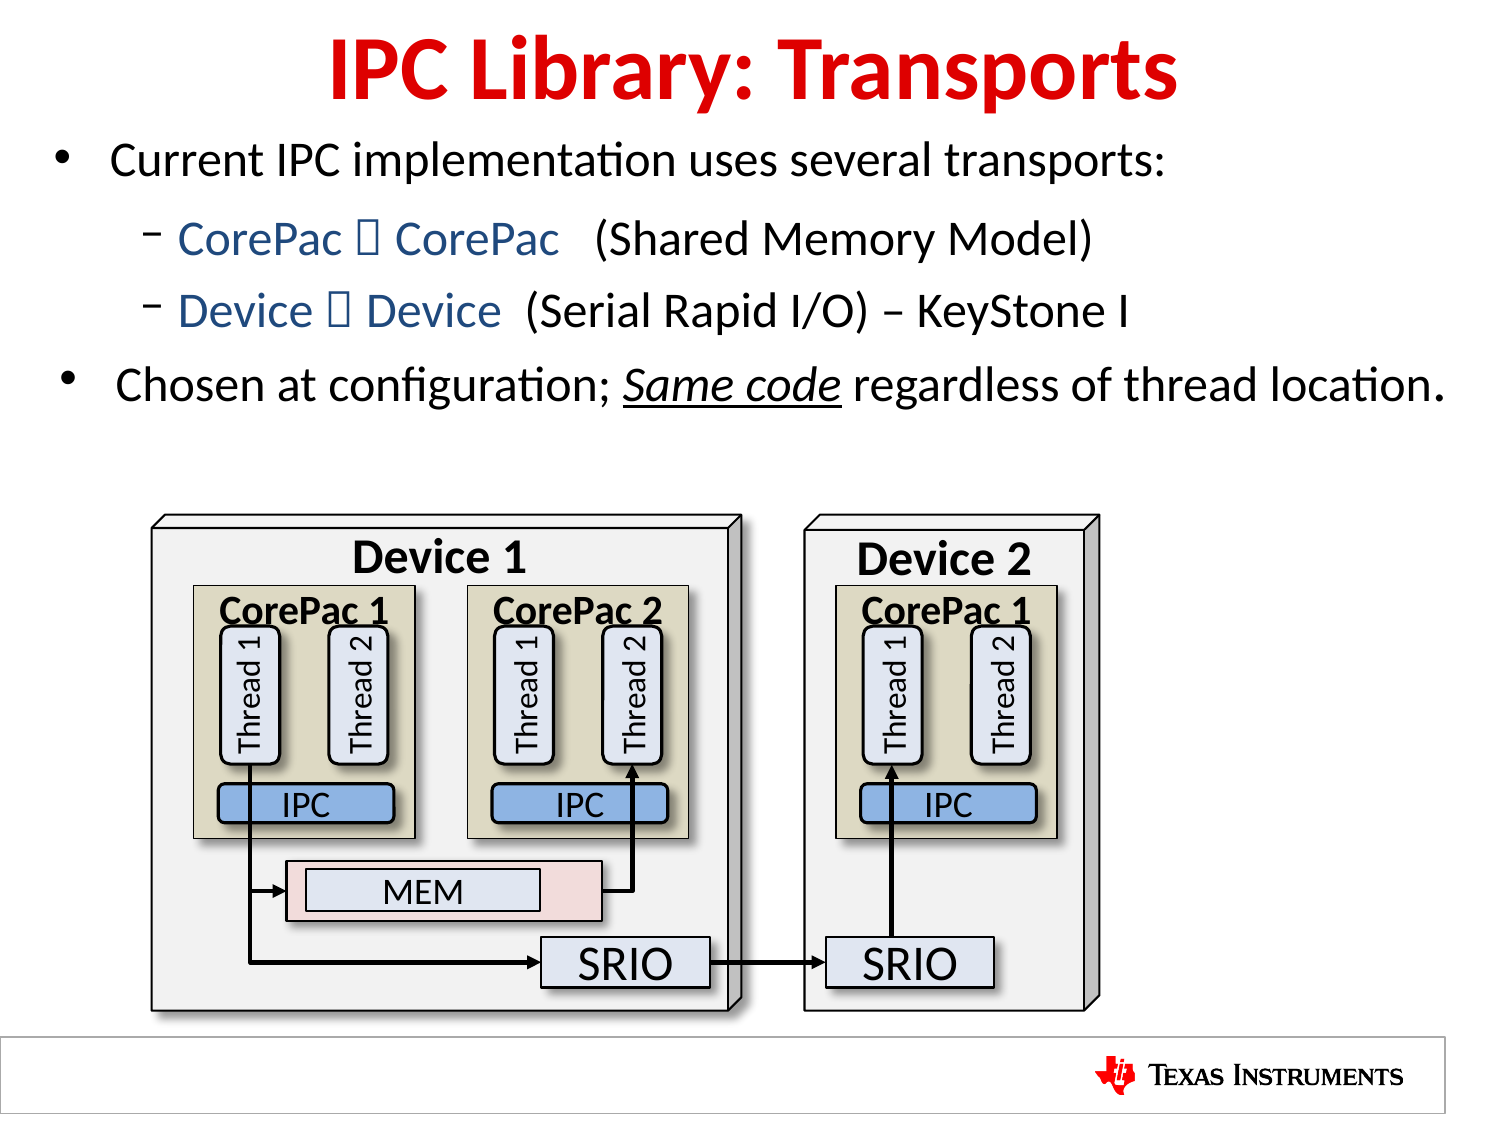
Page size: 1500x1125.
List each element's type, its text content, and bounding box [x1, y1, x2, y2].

text_box CorePac  CorePac (Shared Memory Model) Device  Device (Serial Rapid I/O) – KeyStone I [124, 186, 1146, 346]
title IPC Library: Transports [78, 0, 1429, 126]
text_box Chosen at configuration; Same code regardless of thread location. [44, 349, 1462, 420]
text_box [151, 514, 1100, 1011]
text_box Current IPC implementation uses several transports: [38, 131, 1359, 194]
picture [1095, 1056, 1403, 1095]
